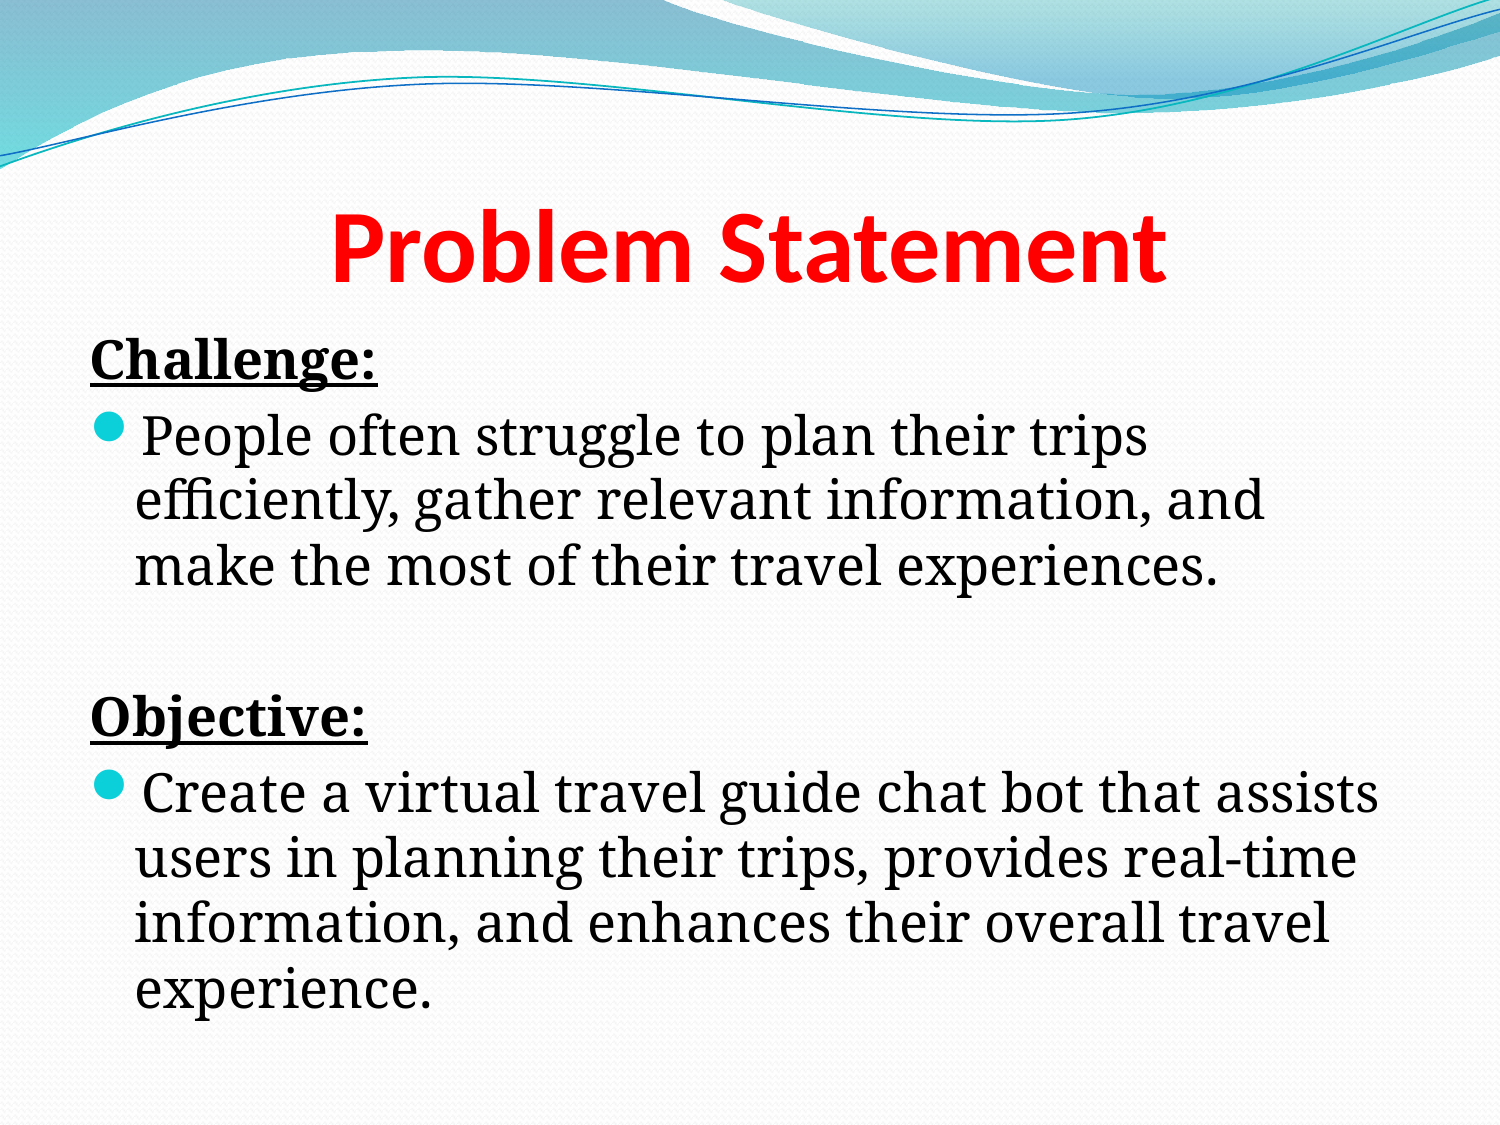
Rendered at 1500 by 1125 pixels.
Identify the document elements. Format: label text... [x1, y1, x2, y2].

list Challenge: People often struggle to plan their trips efficiently, gather relevant information, and make the most of their travel experiences. Objective: Create a virtual travel guide chat bot that assists users in planning their trips, provides real-time information, and enhances their overall travel experience. [75, 317, 1425, 1038]
title Problem Statement [75, 115, 1425, 303]
